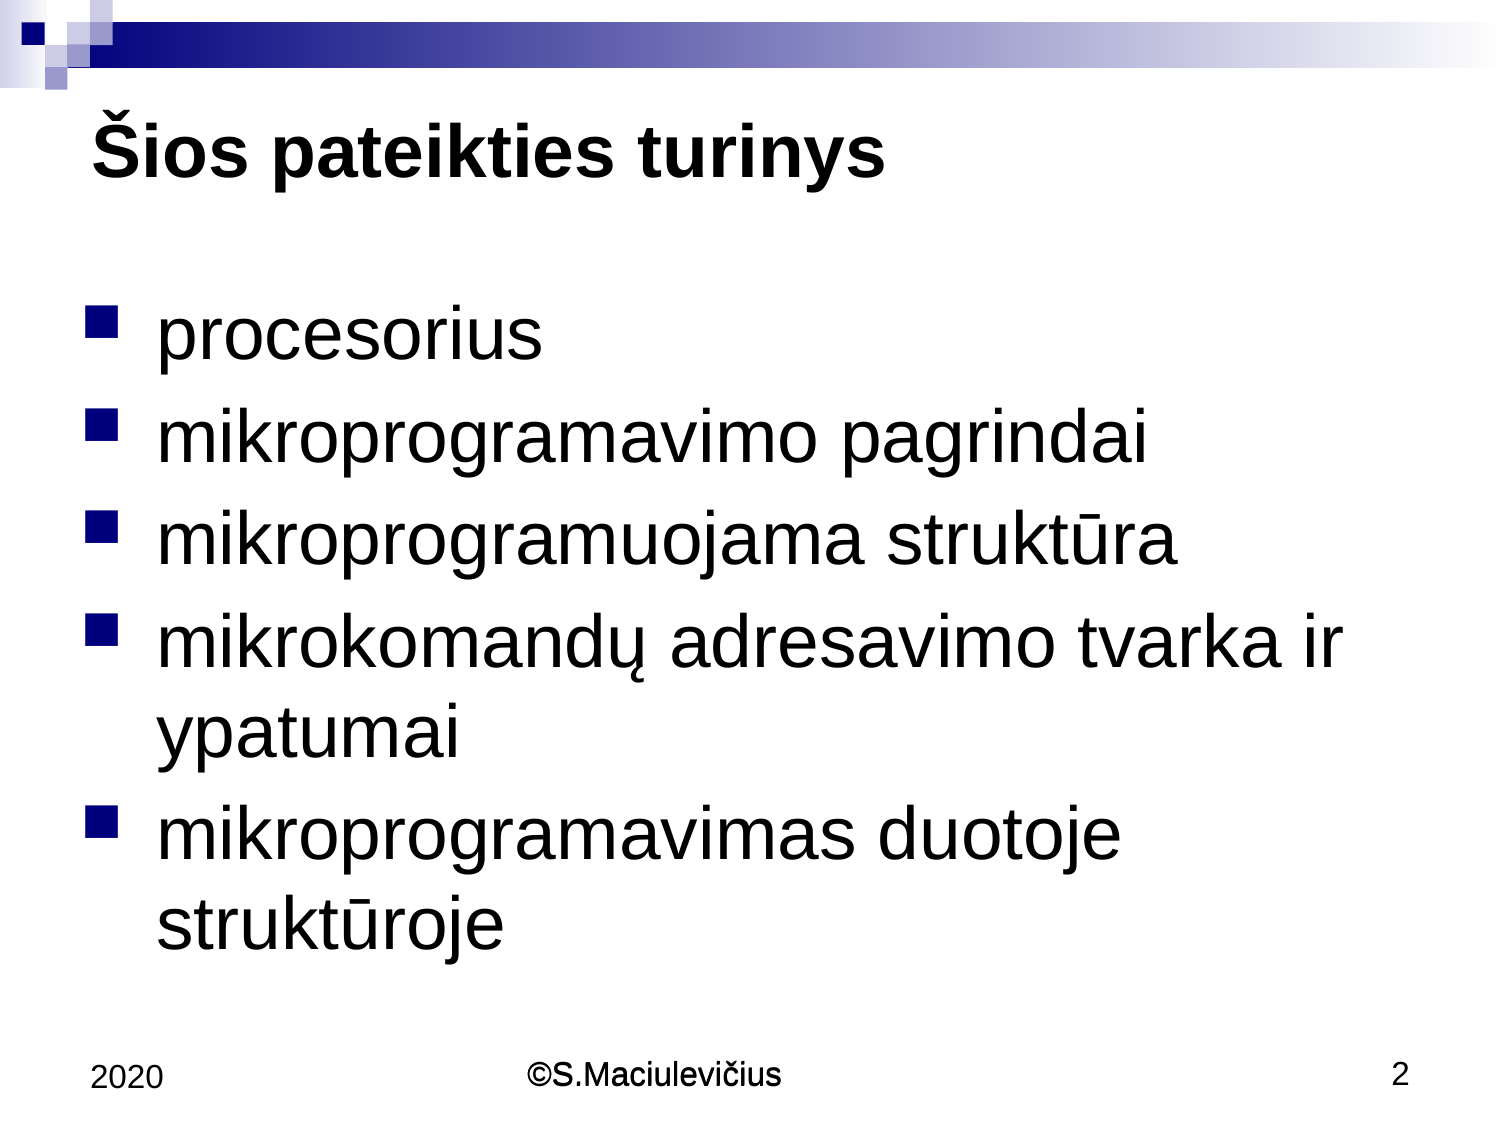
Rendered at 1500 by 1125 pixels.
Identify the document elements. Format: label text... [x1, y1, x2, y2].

footer ©S.Maciulevičius [512, 1024, 988, 1101]
list procesorius mikroprogramavimo pagrindai mikroprogramuojama struktūra mikrokomandų adresavimo tvarka ir ypatumai mikroprogramavimas duotoje struktūroje [65, 277, 1438, 1022]
title Šios pateikties turinys [76, 86, 1427, 208]
slide_number 2020 [74, 1024, 426, 1103]
slide_number 2 [1074, 1024, 1426, 1101]
